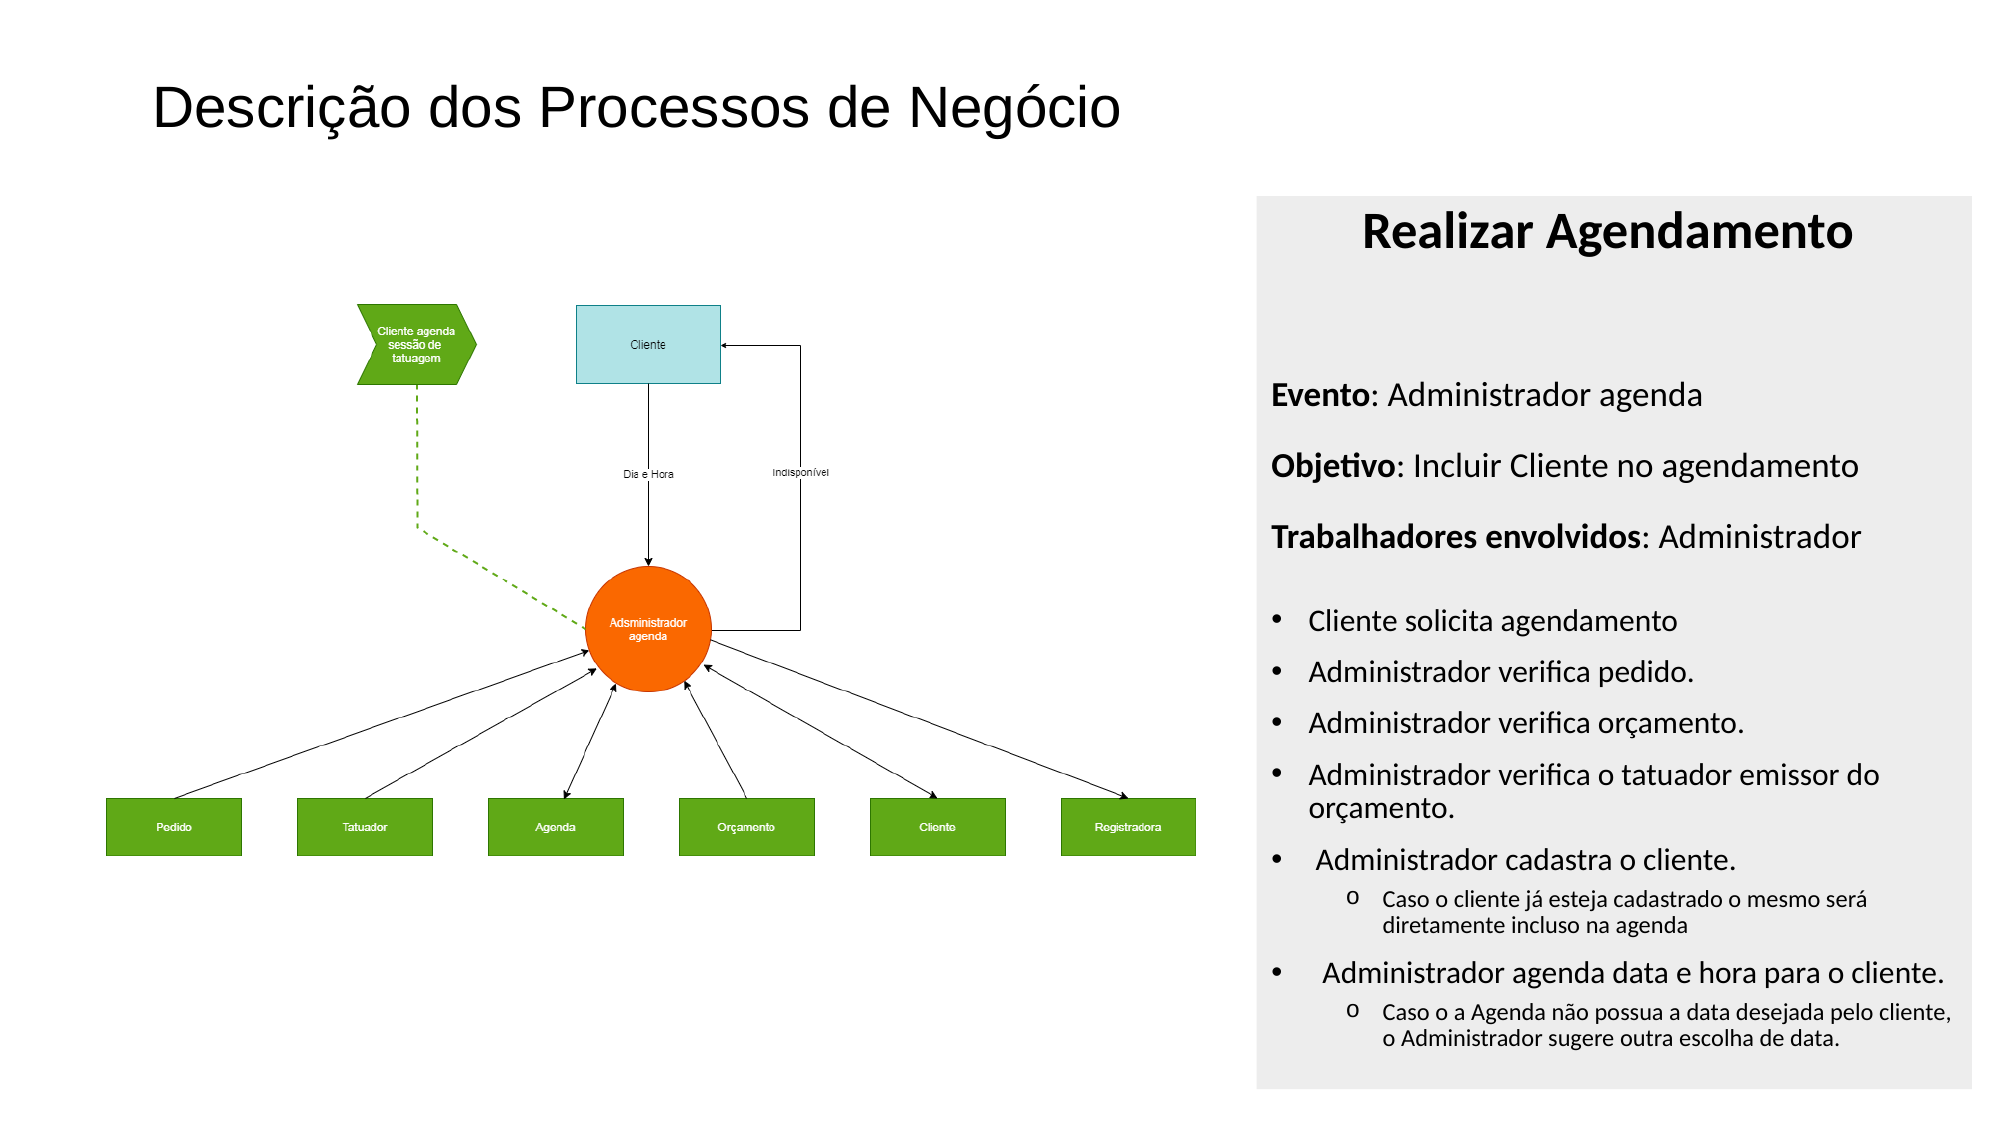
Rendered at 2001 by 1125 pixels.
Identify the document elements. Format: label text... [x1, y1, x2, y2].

list Realizar Agendamento Evento: Administrador agenda Objetivo: Incluir Cliente no agendamento Trabalhadores envolvidos: Administrador Cliente solicita agendamento Administrador verifica pedido. Administrador verifica orçamento. Administrador verifica o tatuador emissor do orçamento. Administrador cadastra o cliente. Caso o cliente já esteja cadastrado o mesmo será diretamente incluso na agenda Administrador agenda data e hora para o cliente. Caso o a Agenda não possua a data desejada pelo cliente, o Administrador sugere outra escolha de data. [1256, 196, 1972, 1090]
title Descrição dos Processos de Negócio [137, 59, 1863, 157]
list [106, 304, 1196, 856]
